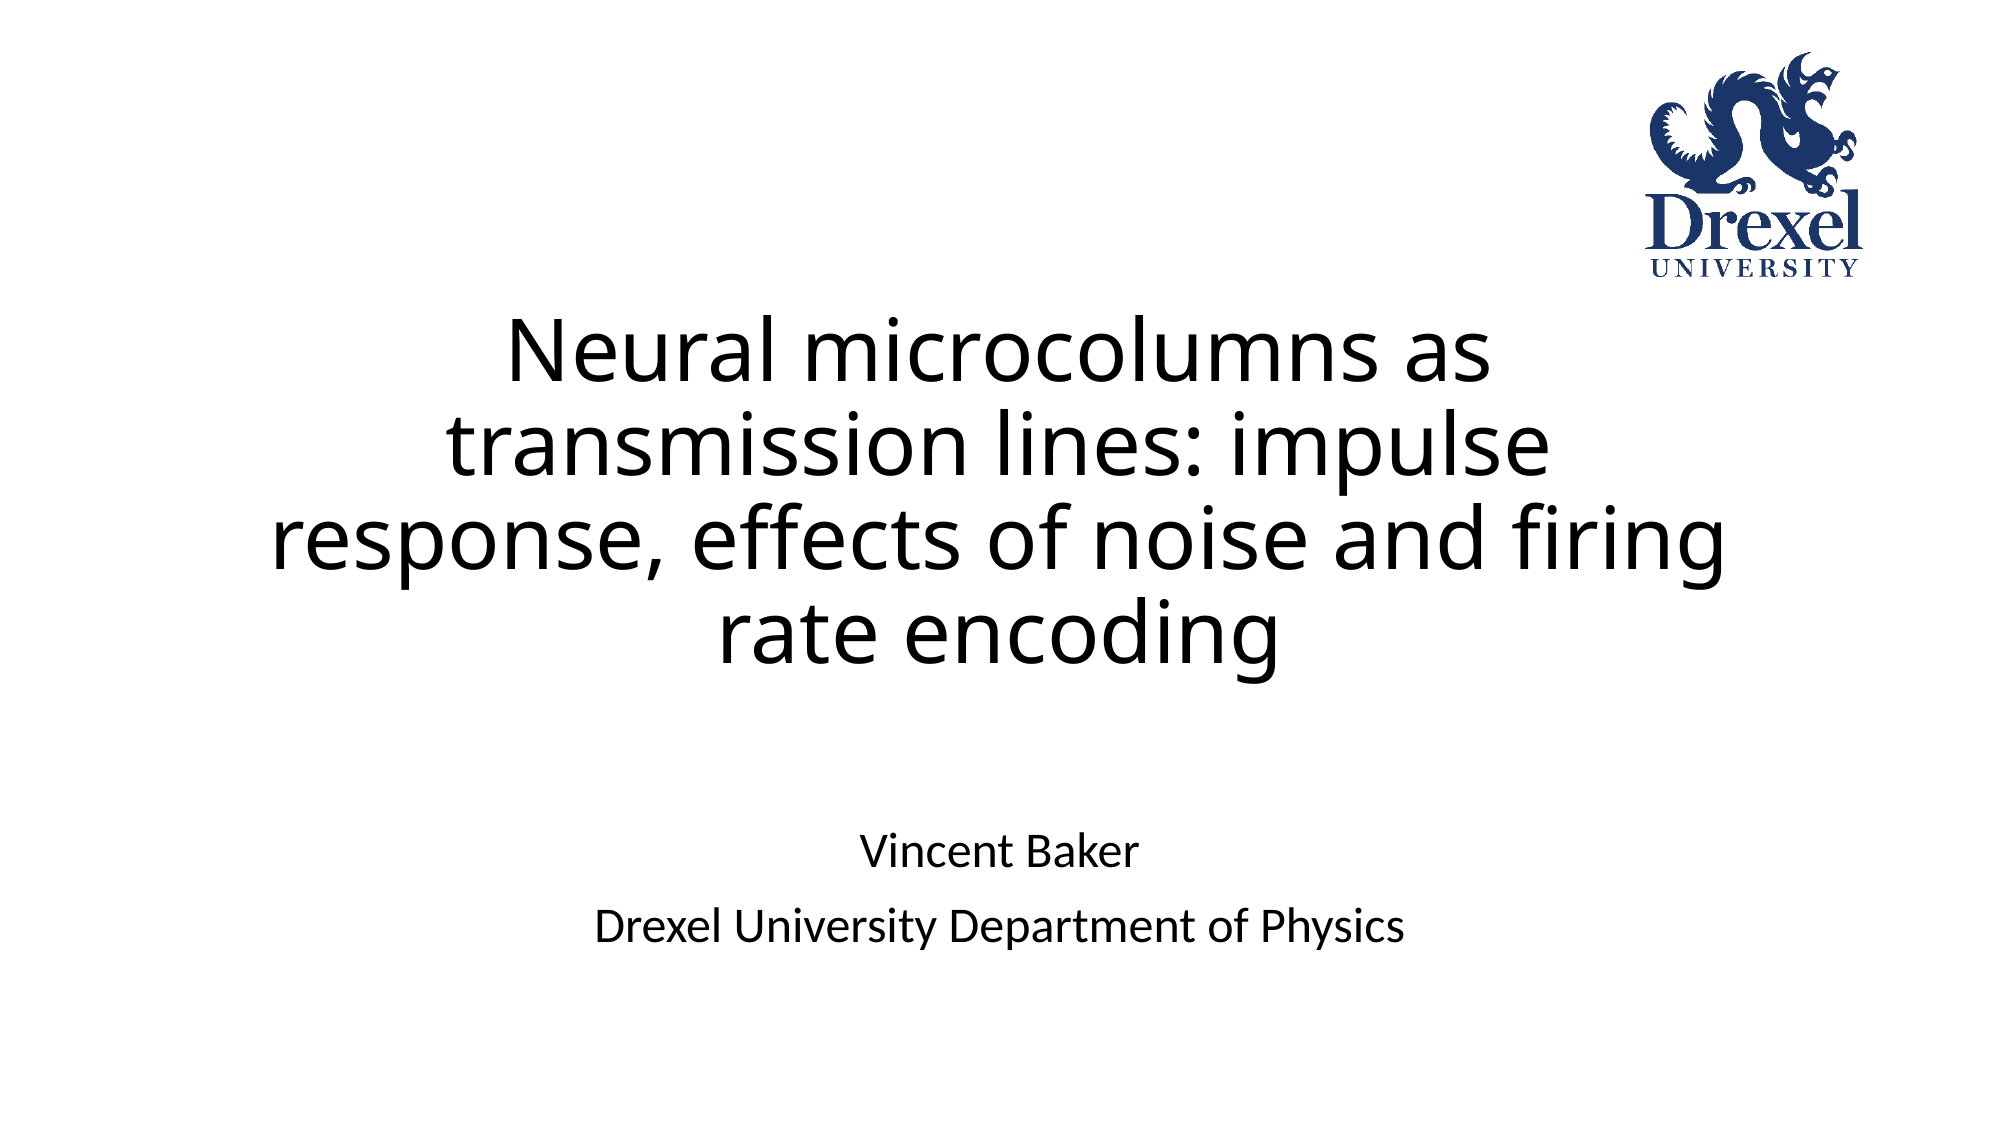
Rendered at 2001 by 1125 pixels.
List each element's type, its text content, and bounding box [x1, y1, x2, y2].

subtitle Vincent Baker Drexel University Department of Physics [249, 816, 1750, 1089]
title Neural microcolumns as transmission lines: impulse response, effects of noise and firing rate encoding [249, 297, 1750, 690]
picture [1645, 52, 1863, 277]
